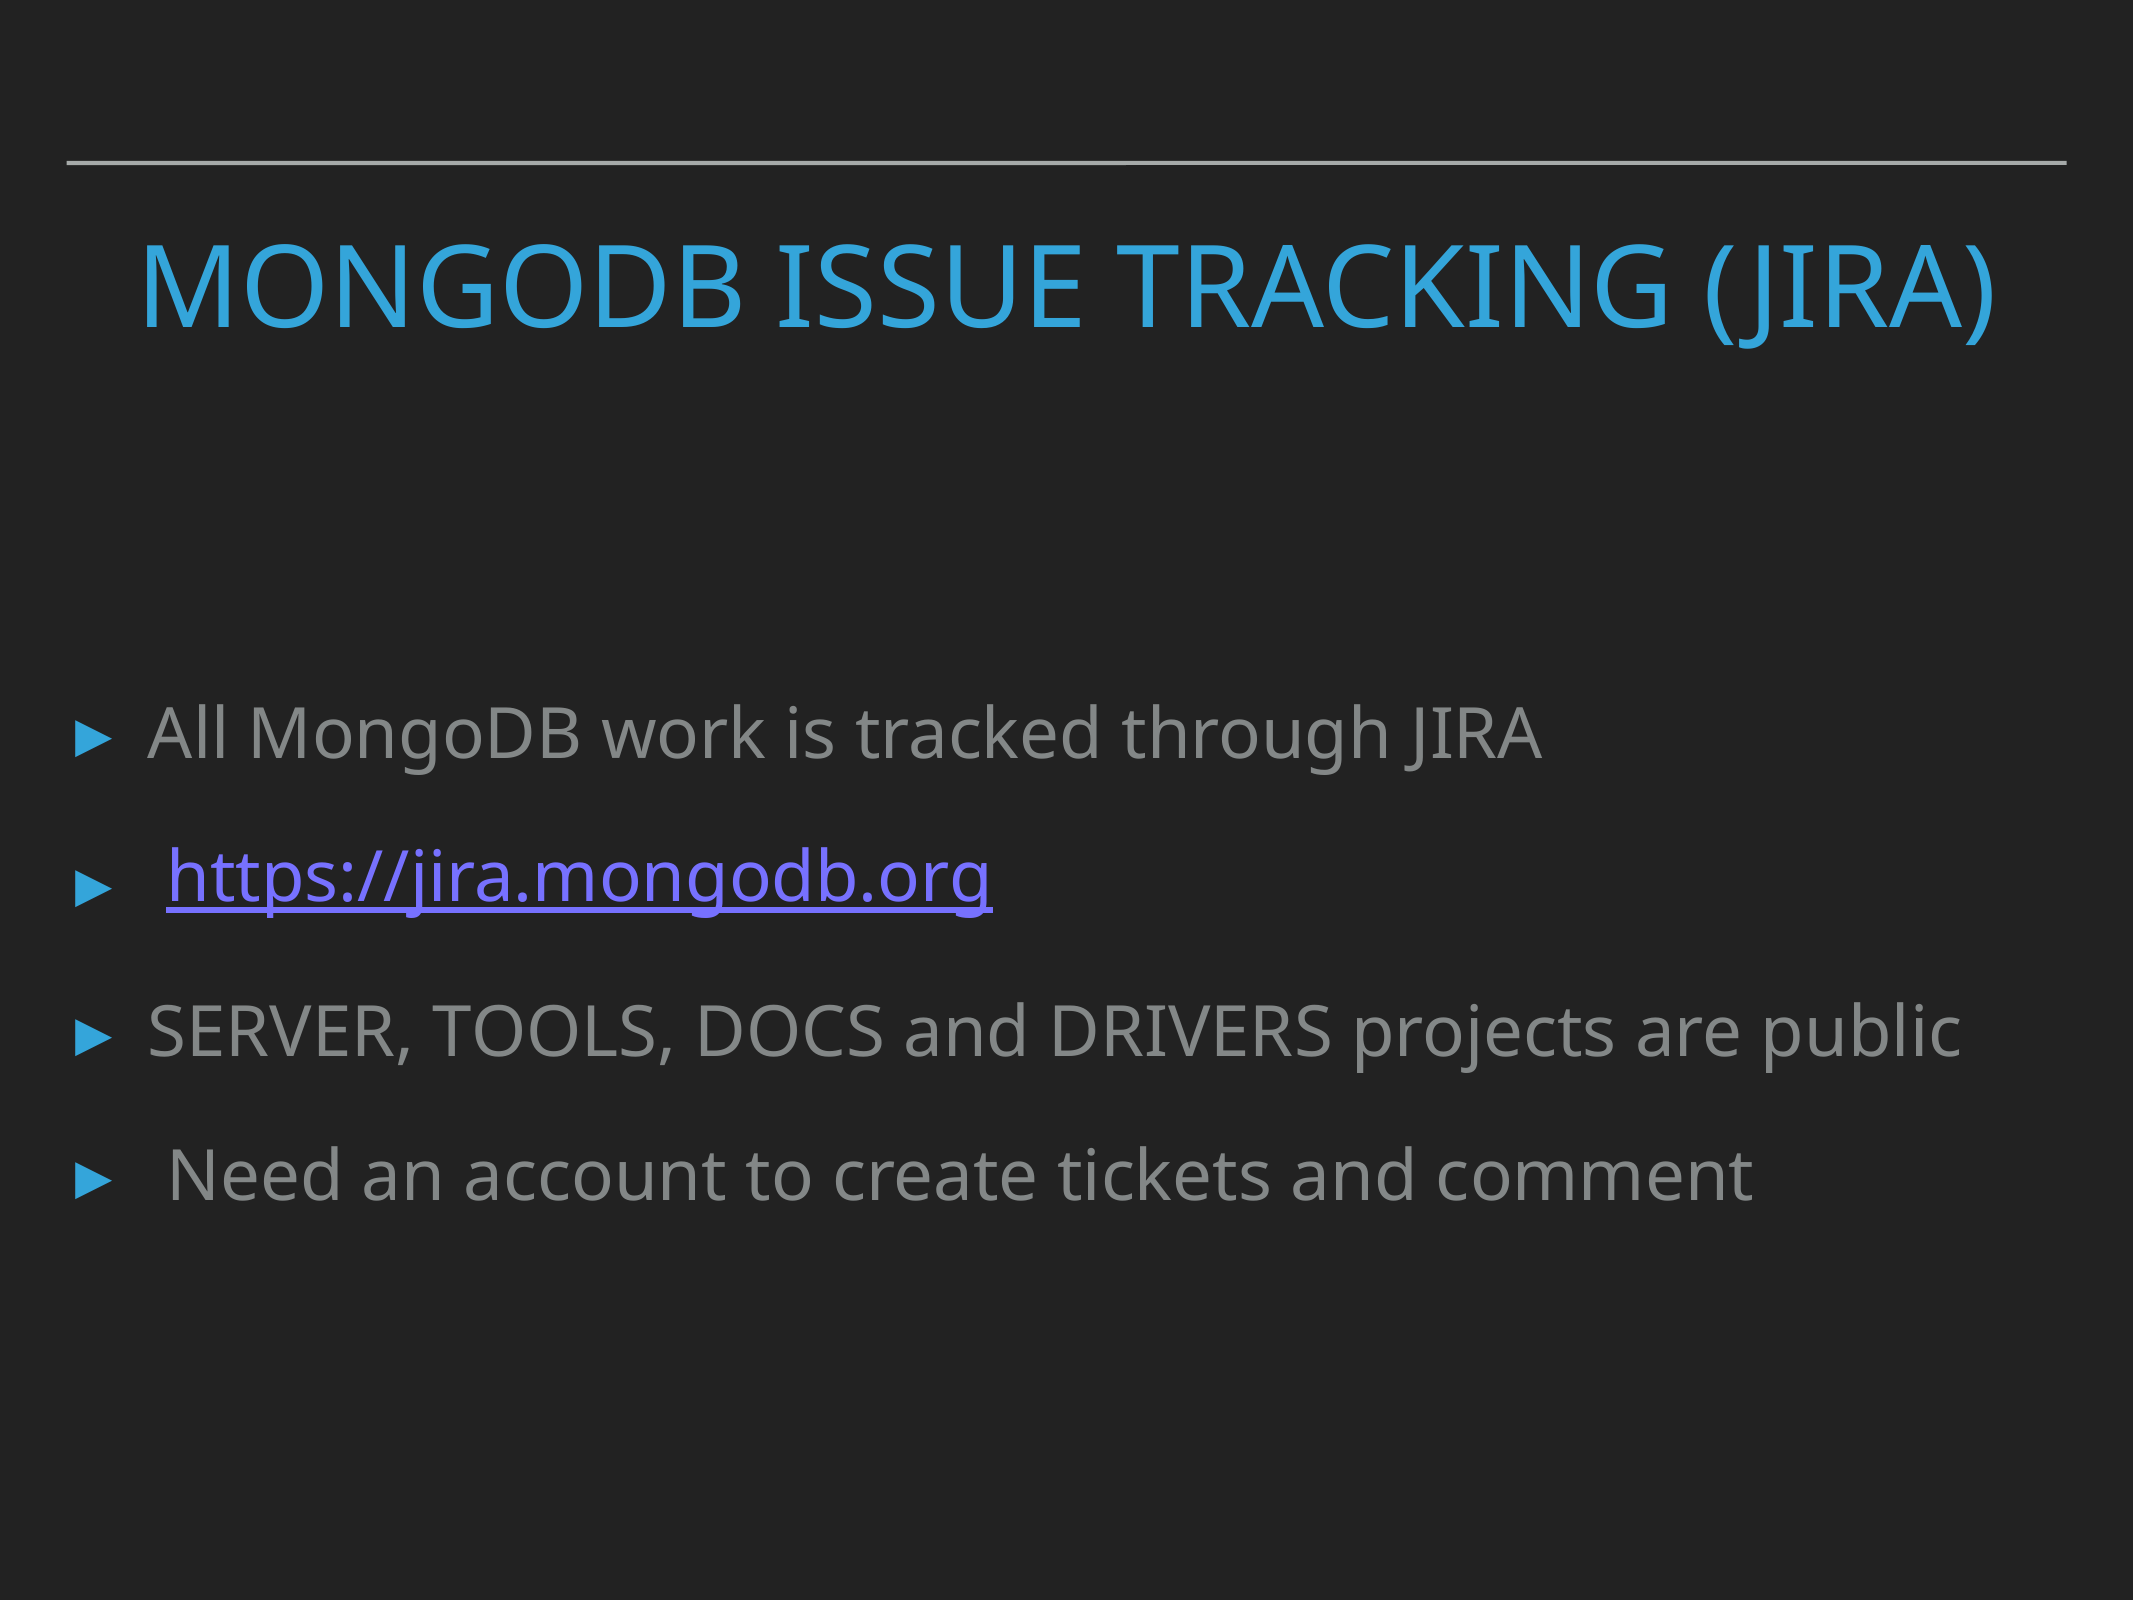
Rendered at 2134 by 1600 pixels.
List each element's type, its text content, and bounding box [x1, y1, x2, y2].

list All MongoDB work is tracked through JIRA https://jira.mongodb.org SERVER, TOOLS, DOCS and DRIVERS projects are public Need an account to create tickets and comment [66, 449, 2068, 1453]
title MongoDB issue tracking (JIRA) [66, 230, 2068, 385]
